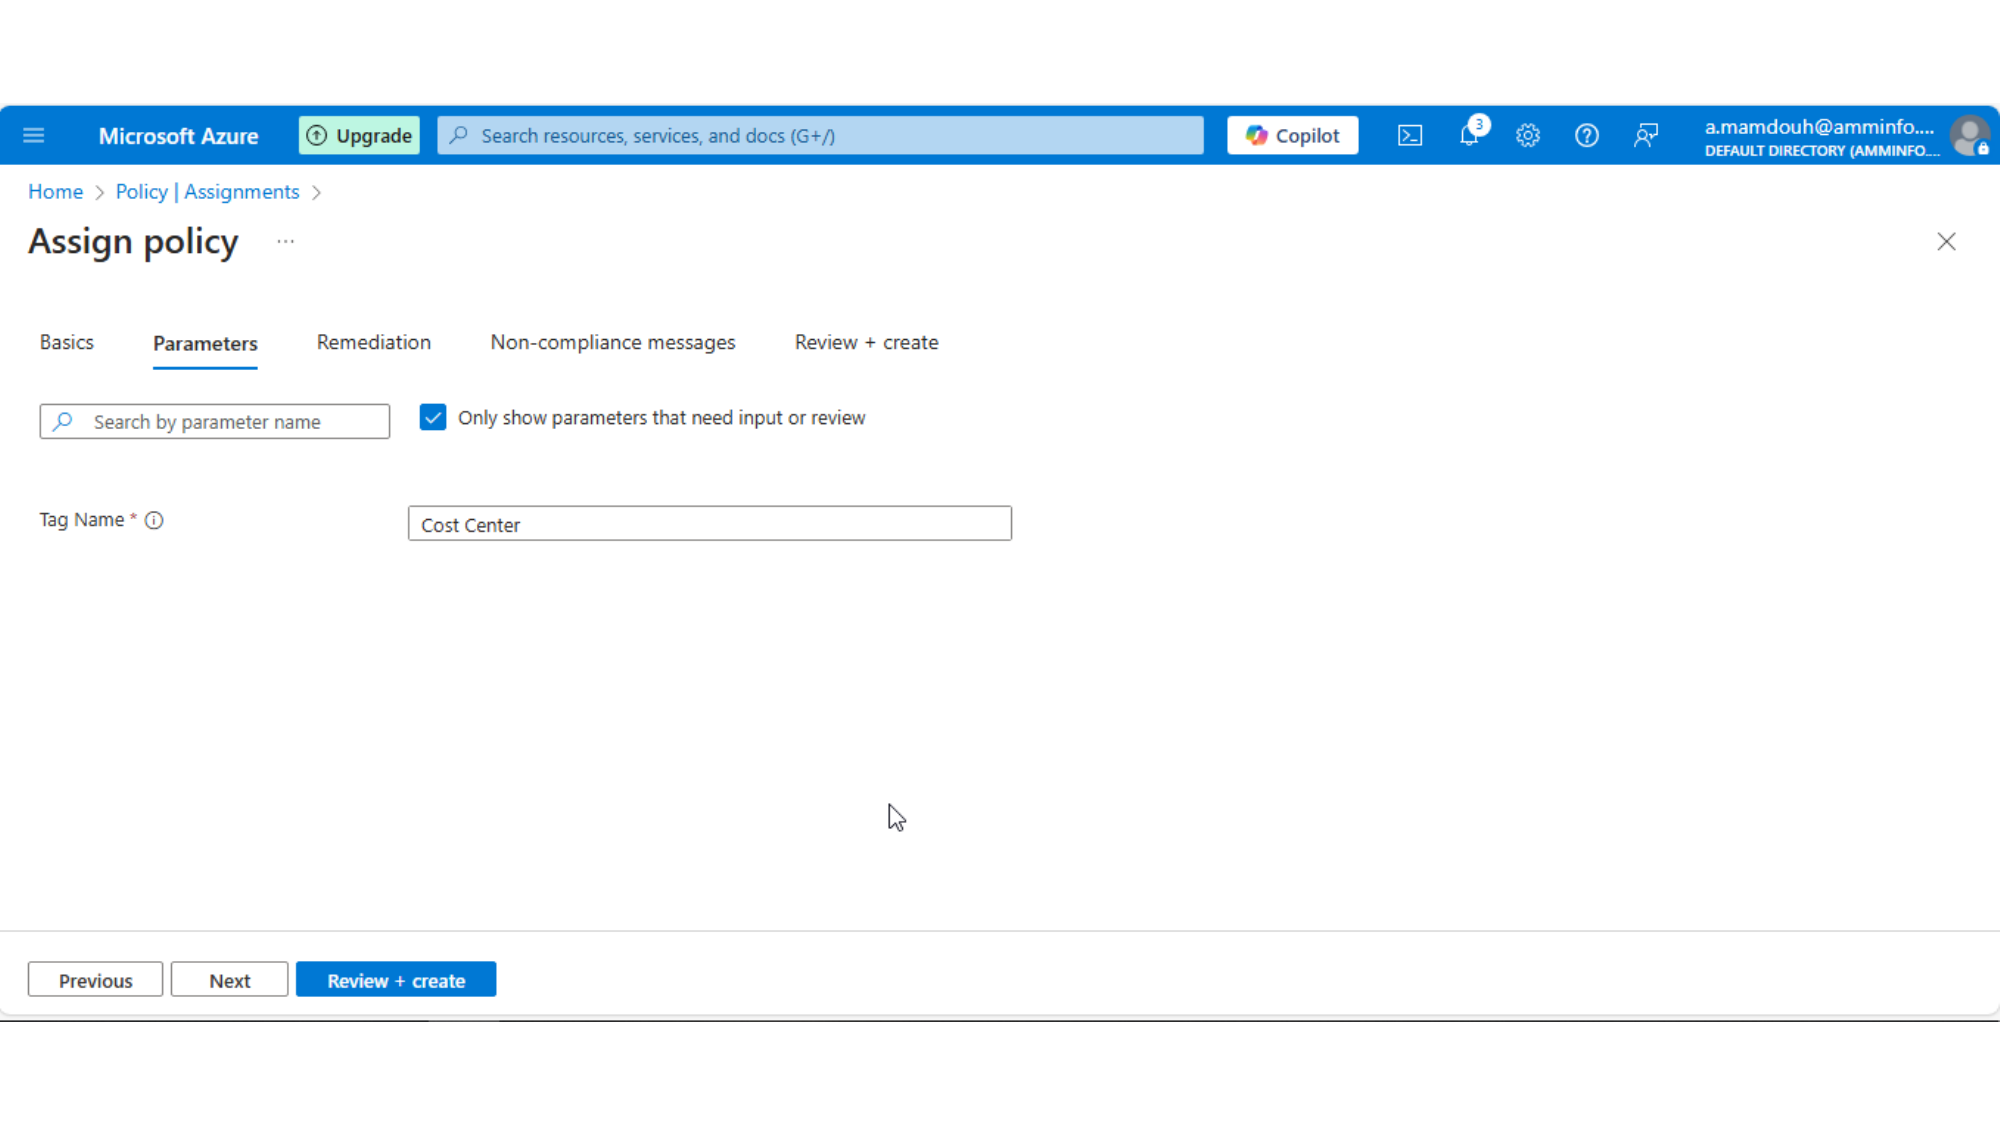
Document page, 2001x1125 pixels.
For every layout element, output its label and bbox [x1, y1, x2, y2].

picture [0, 102, 2000, 1023]
